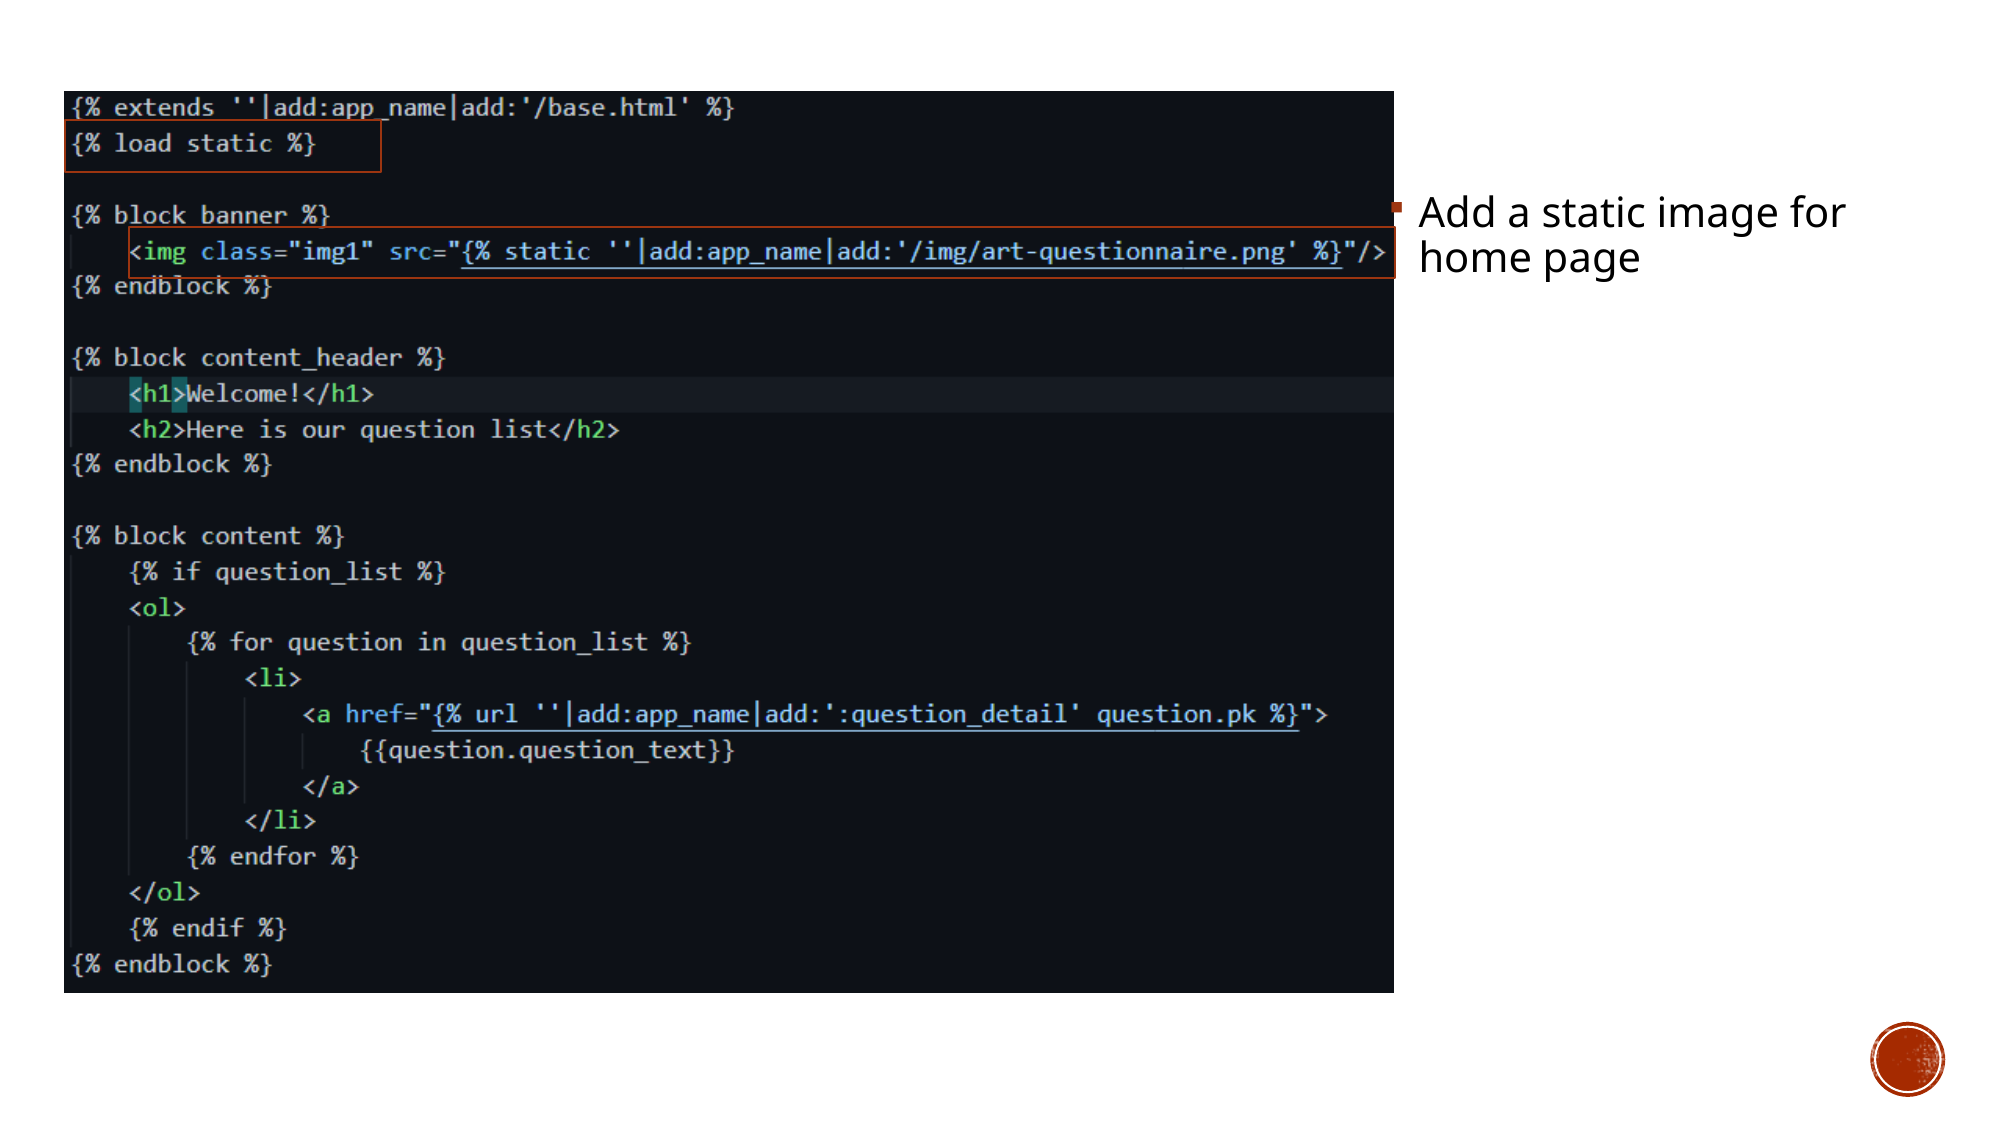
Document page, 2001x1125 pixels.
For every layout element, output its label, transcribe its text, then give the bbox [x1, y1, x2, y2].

text_box Add a static image for home page [1394, 184, 1958, 658]
picture [64, 91, 1394, 993]
